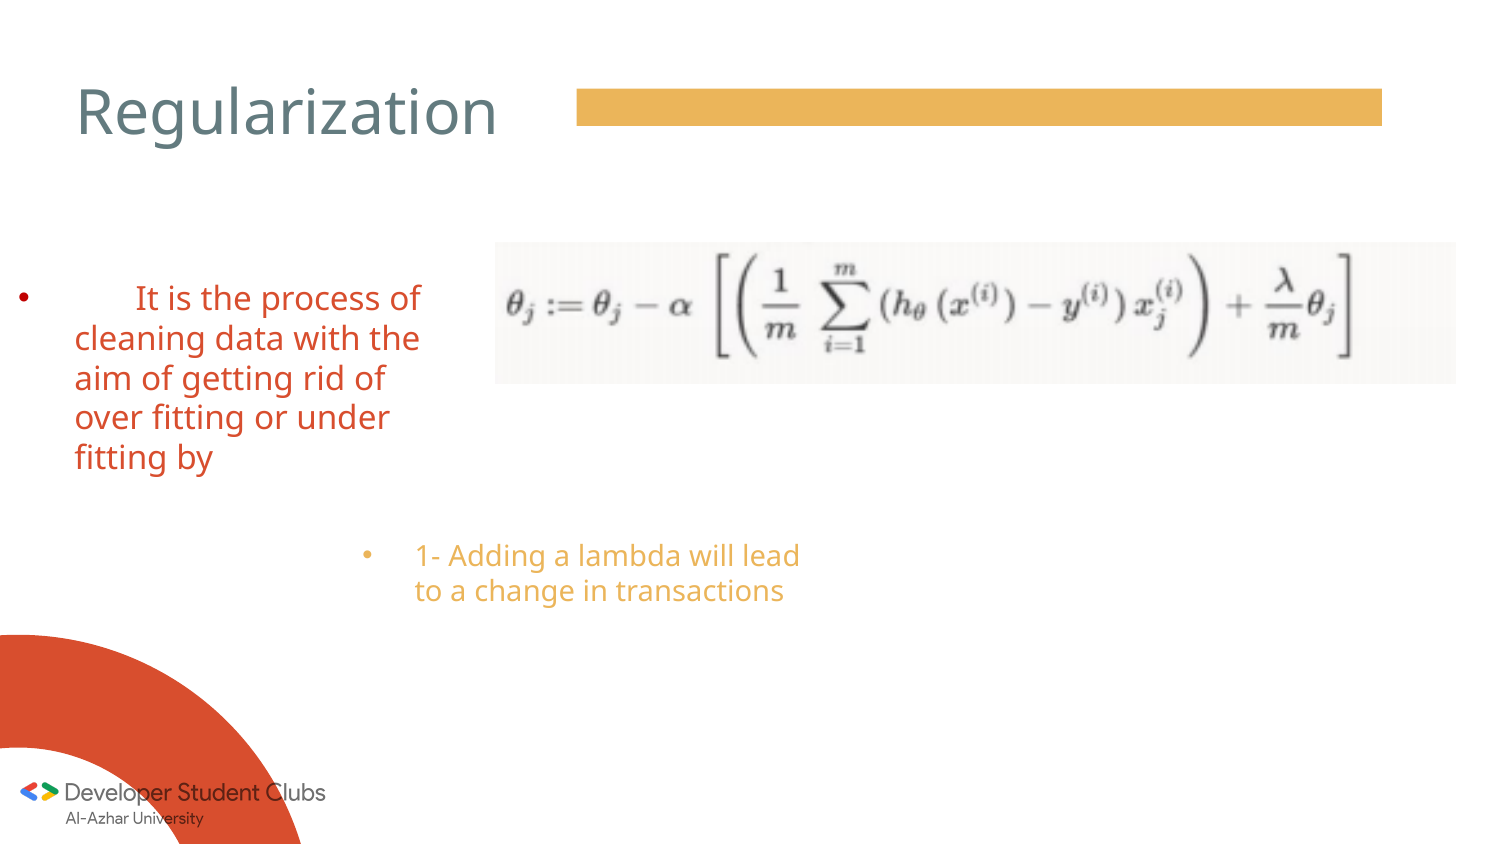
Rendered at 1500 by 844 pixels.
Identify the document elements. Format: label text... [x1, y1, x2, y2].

picture [13, 763, 329, 834]
picture [494, 242, 1456, 384]
text_box 1- Adding a lambda will lead to a change in transactions [249, 522, 820, 801]
title Regularization [60, 57, 552, 152]
subtitle It is the process of cleaning data with the aim of getting rid of over fitting or under fitting by [0, 261, 476, 506]
